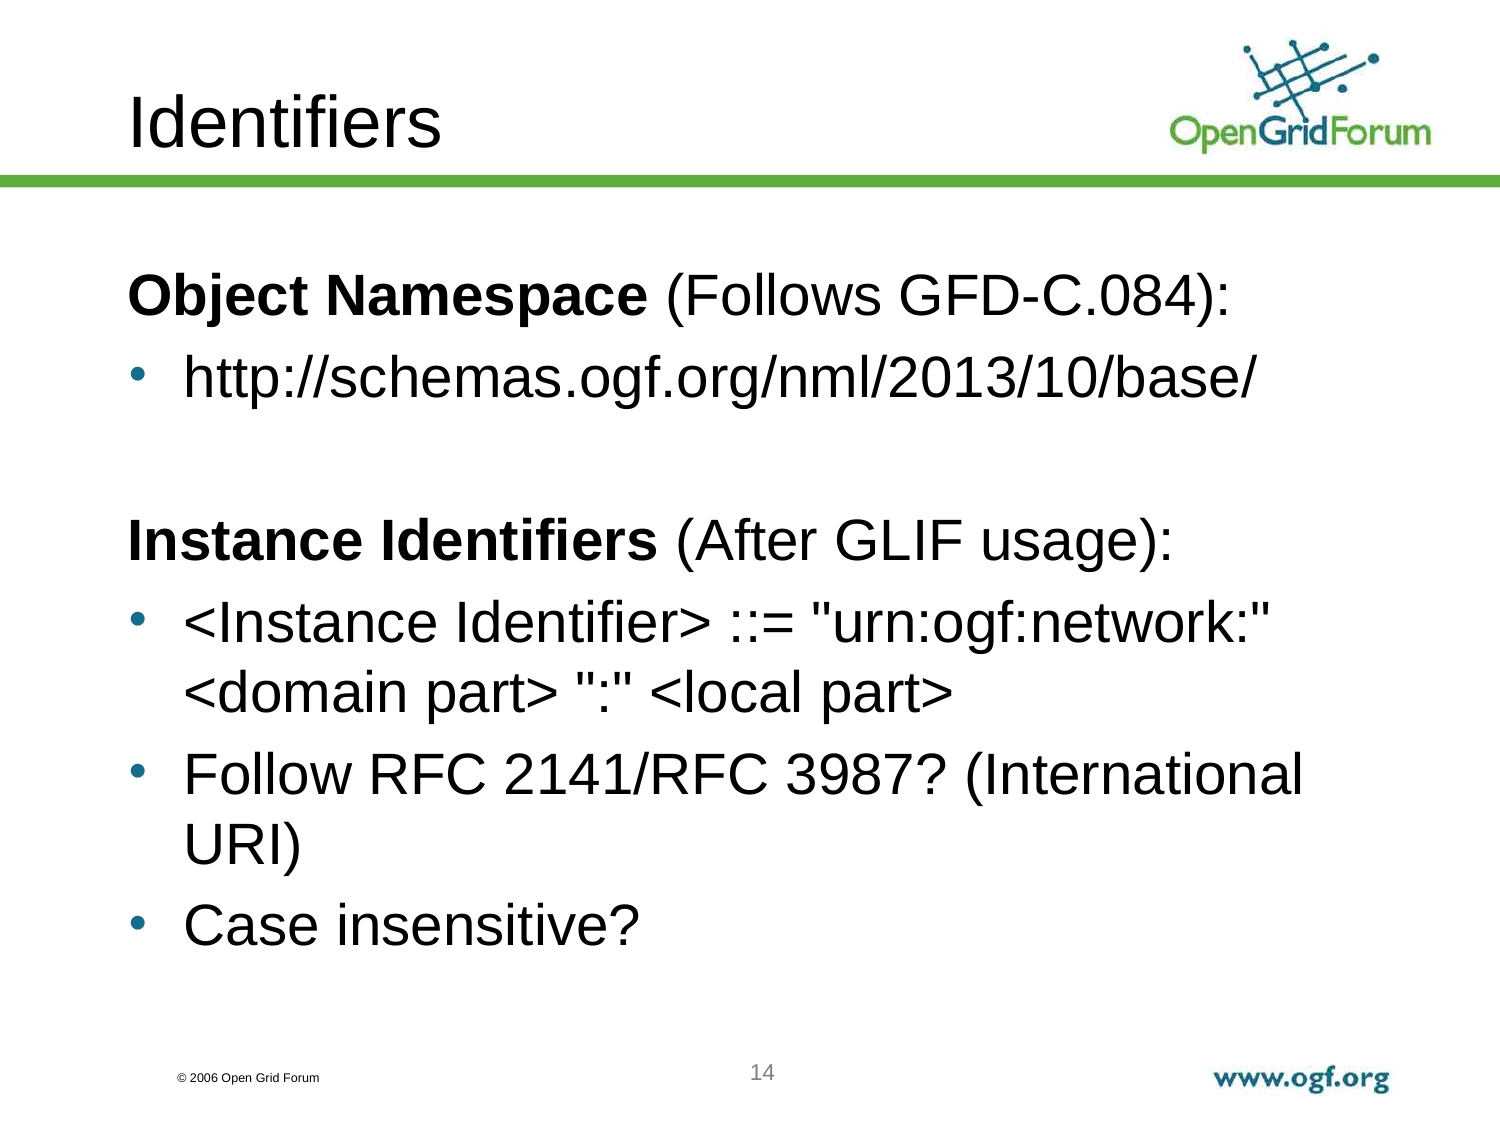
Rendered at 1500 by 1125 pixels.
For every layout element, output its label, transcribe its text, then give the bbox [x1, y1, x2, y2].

picture [0, 0, 1500, 174]
title Identifiers [112, 24, 1388, 213]
picture [0, 188, 1500, 1125]
list Object Namespace (Follows GFD-C.084): http://schemas.ogf.org/nml/2013/10/base/ Instance Identifiers (After GLIF usage): <Instance Identifier> ::= "urn:ogf:network:" <domain part> ":" <local part> Follow RFC 2141/RFC 3987? (International URI) Case insensitive? [112, 249, 1388, 1001]
footer 14 [324, 1049, 1201, 1125]
